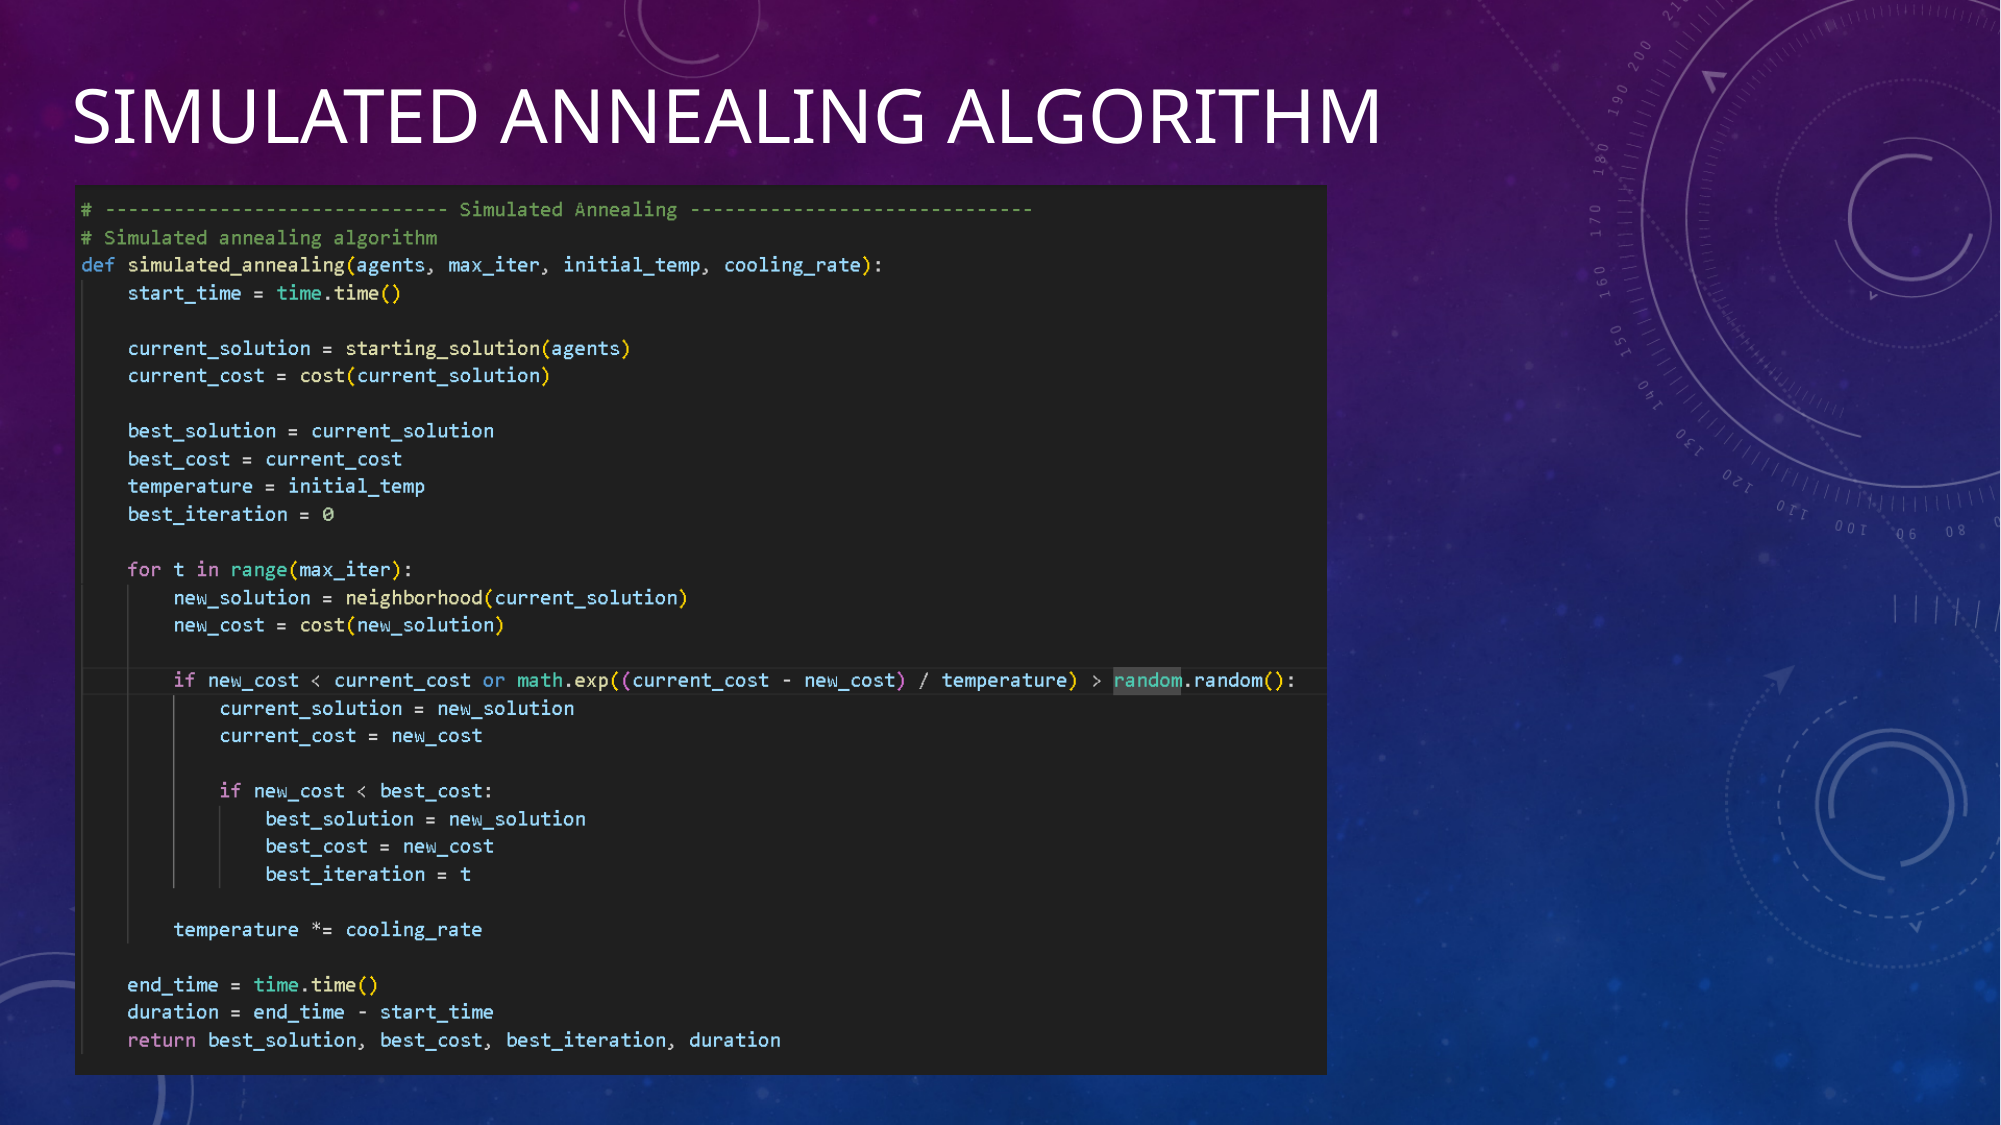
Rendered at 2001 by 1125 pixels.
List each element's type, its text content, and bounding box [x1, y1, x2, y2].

picture [0, 0, 2001, 1125]
title Simulated Annealing algorithm [56, 0, 1719, 233]
